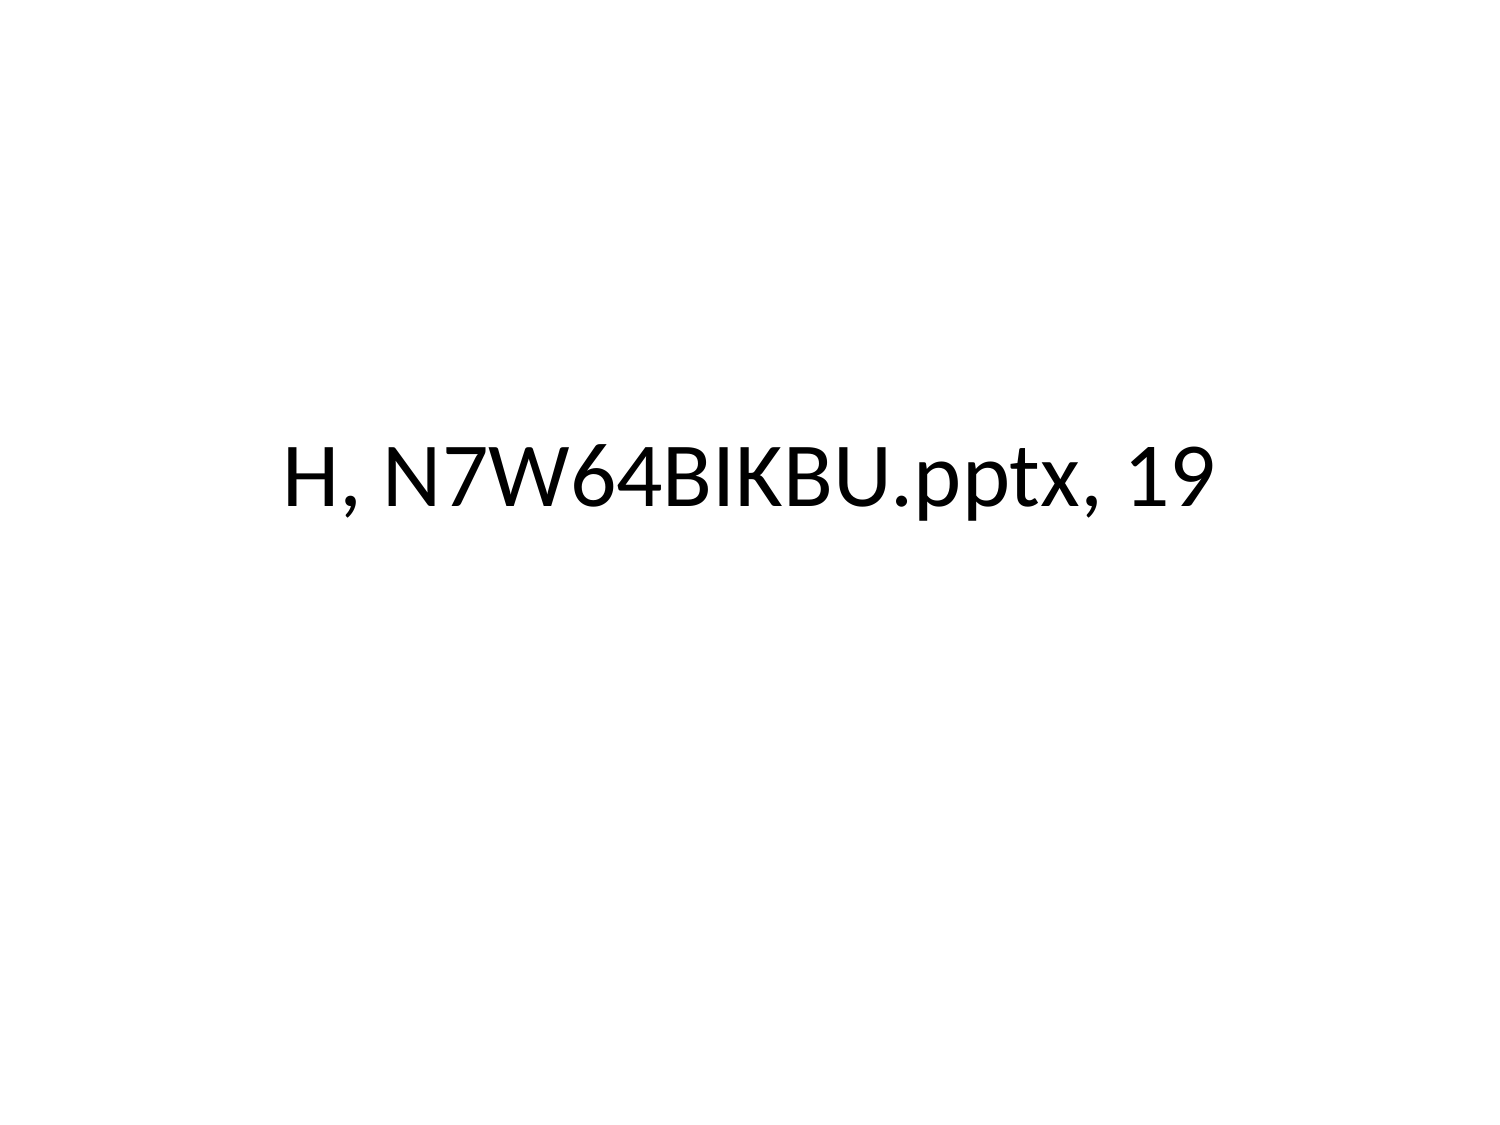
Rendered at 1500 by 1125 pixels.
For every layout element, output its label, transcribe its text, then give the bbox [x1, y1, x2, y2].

title H, N7W64BIKBU.pptx, 19 [112, 349, 1388, 591]
